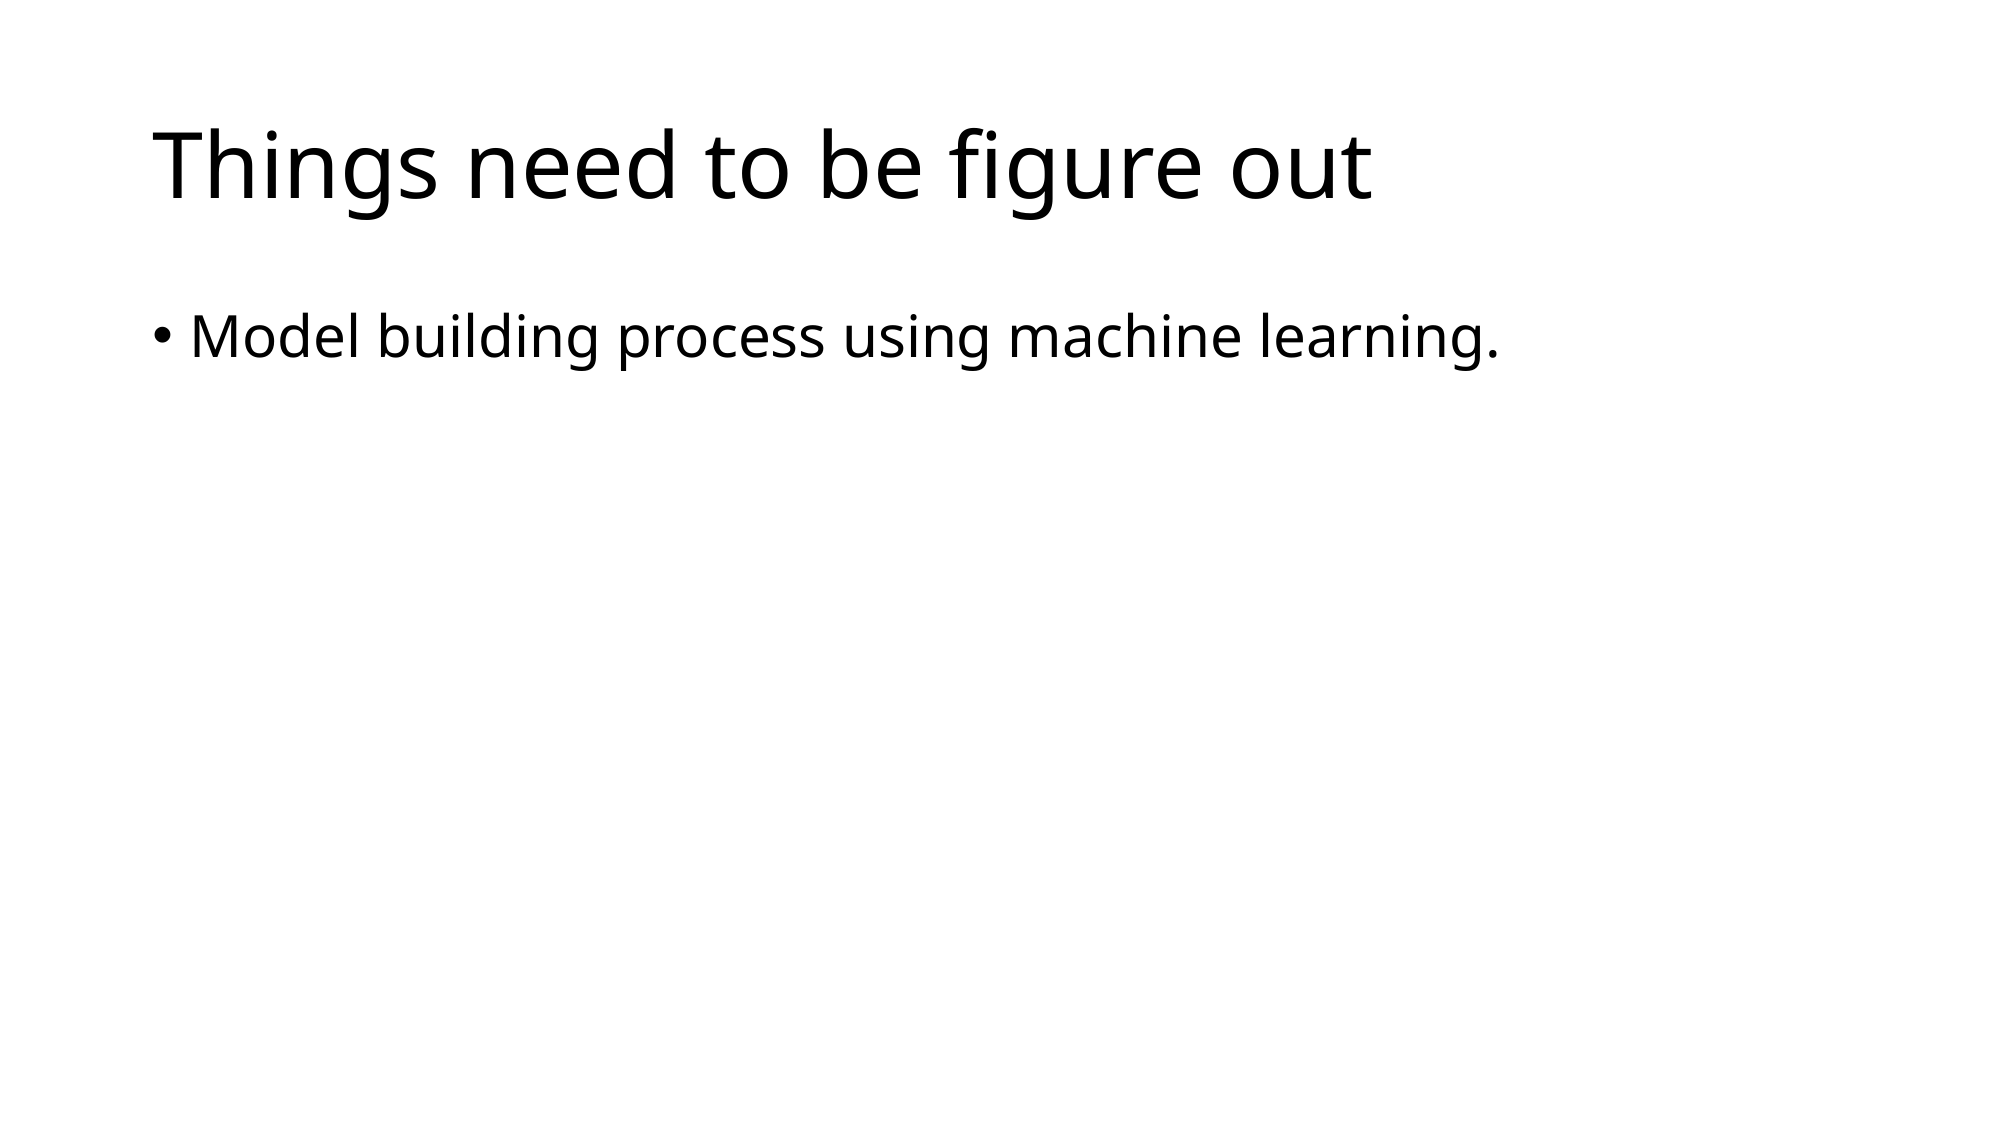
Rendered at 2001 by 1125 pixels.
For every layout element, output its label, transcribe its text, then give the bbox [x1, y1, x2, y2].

list Model building process using machine learning. [137, 299, 1863, 1014]
title Things need to be figure out [137, 59, 1863, 278]
